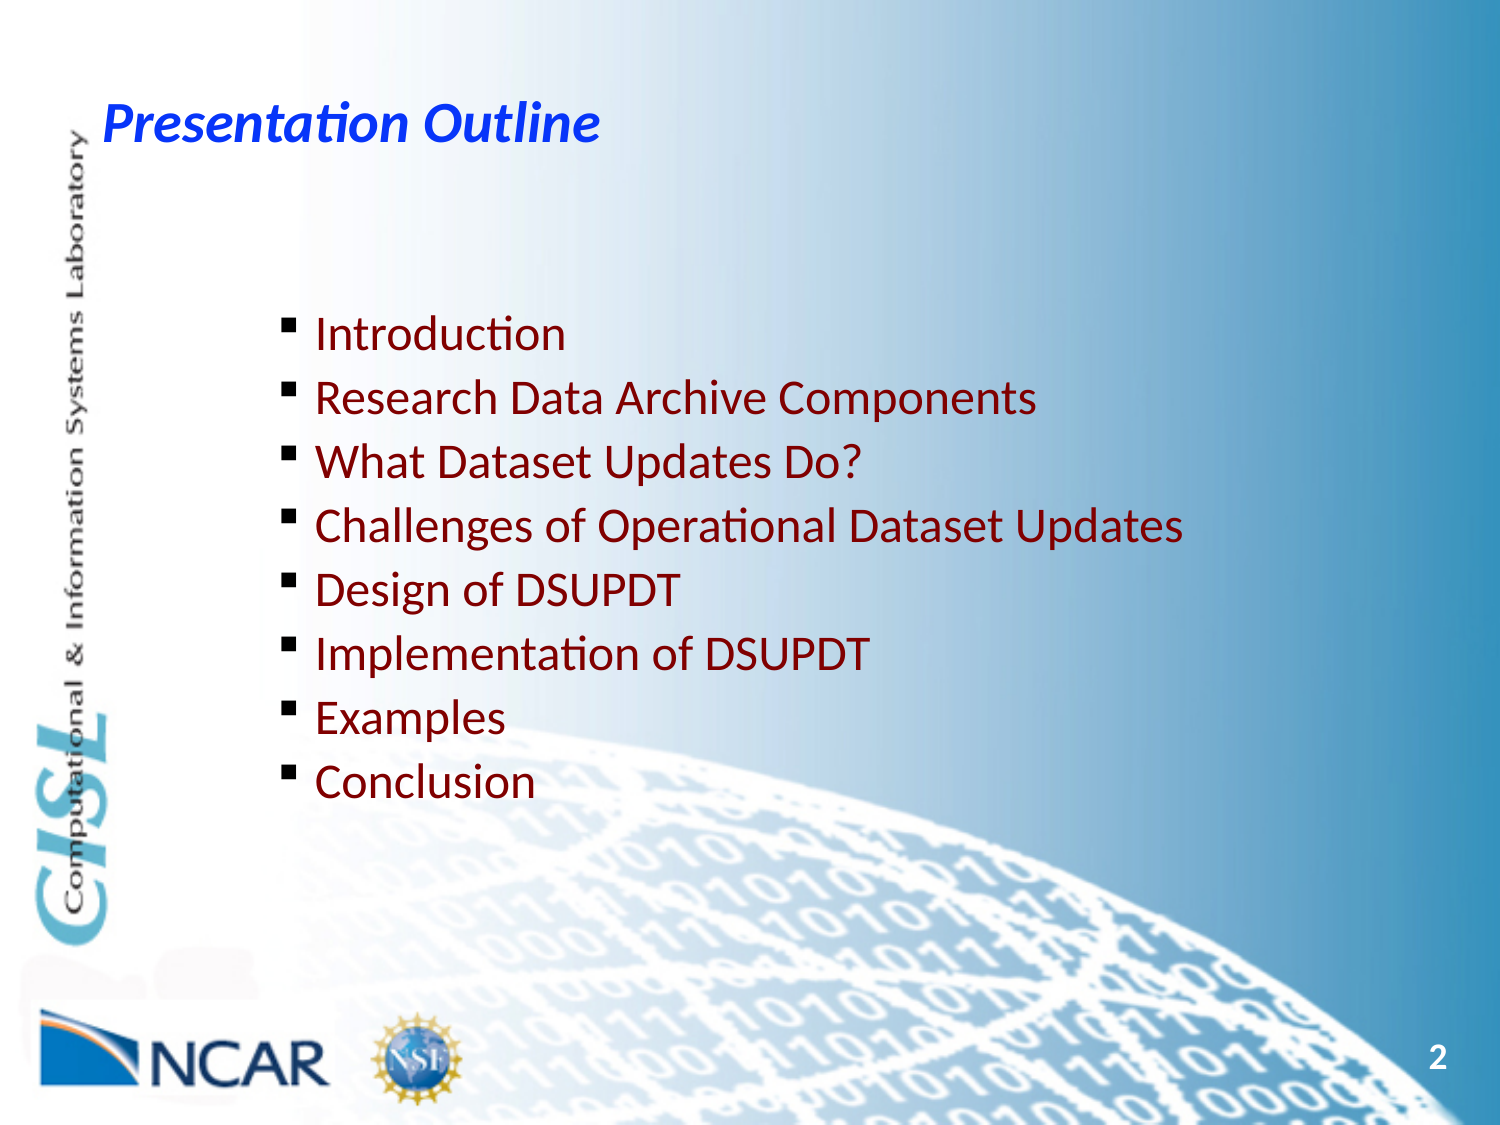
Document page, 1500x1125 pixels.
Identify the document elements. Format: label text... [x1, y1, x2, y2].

title Presentation Outline [87, 37, 1338, 201]
text_box Introduction Research Data Archive Components What Dataset Updates Do? Challenges of Operational Dataset Updates Design of DSUPDT Implementation of DSUPDT Examples Conclusion [112, 299, 1363, 913]
slide_number 2 [1349, 1024, 1463, 1103]
picture [0, 0, 1500, 1125]
